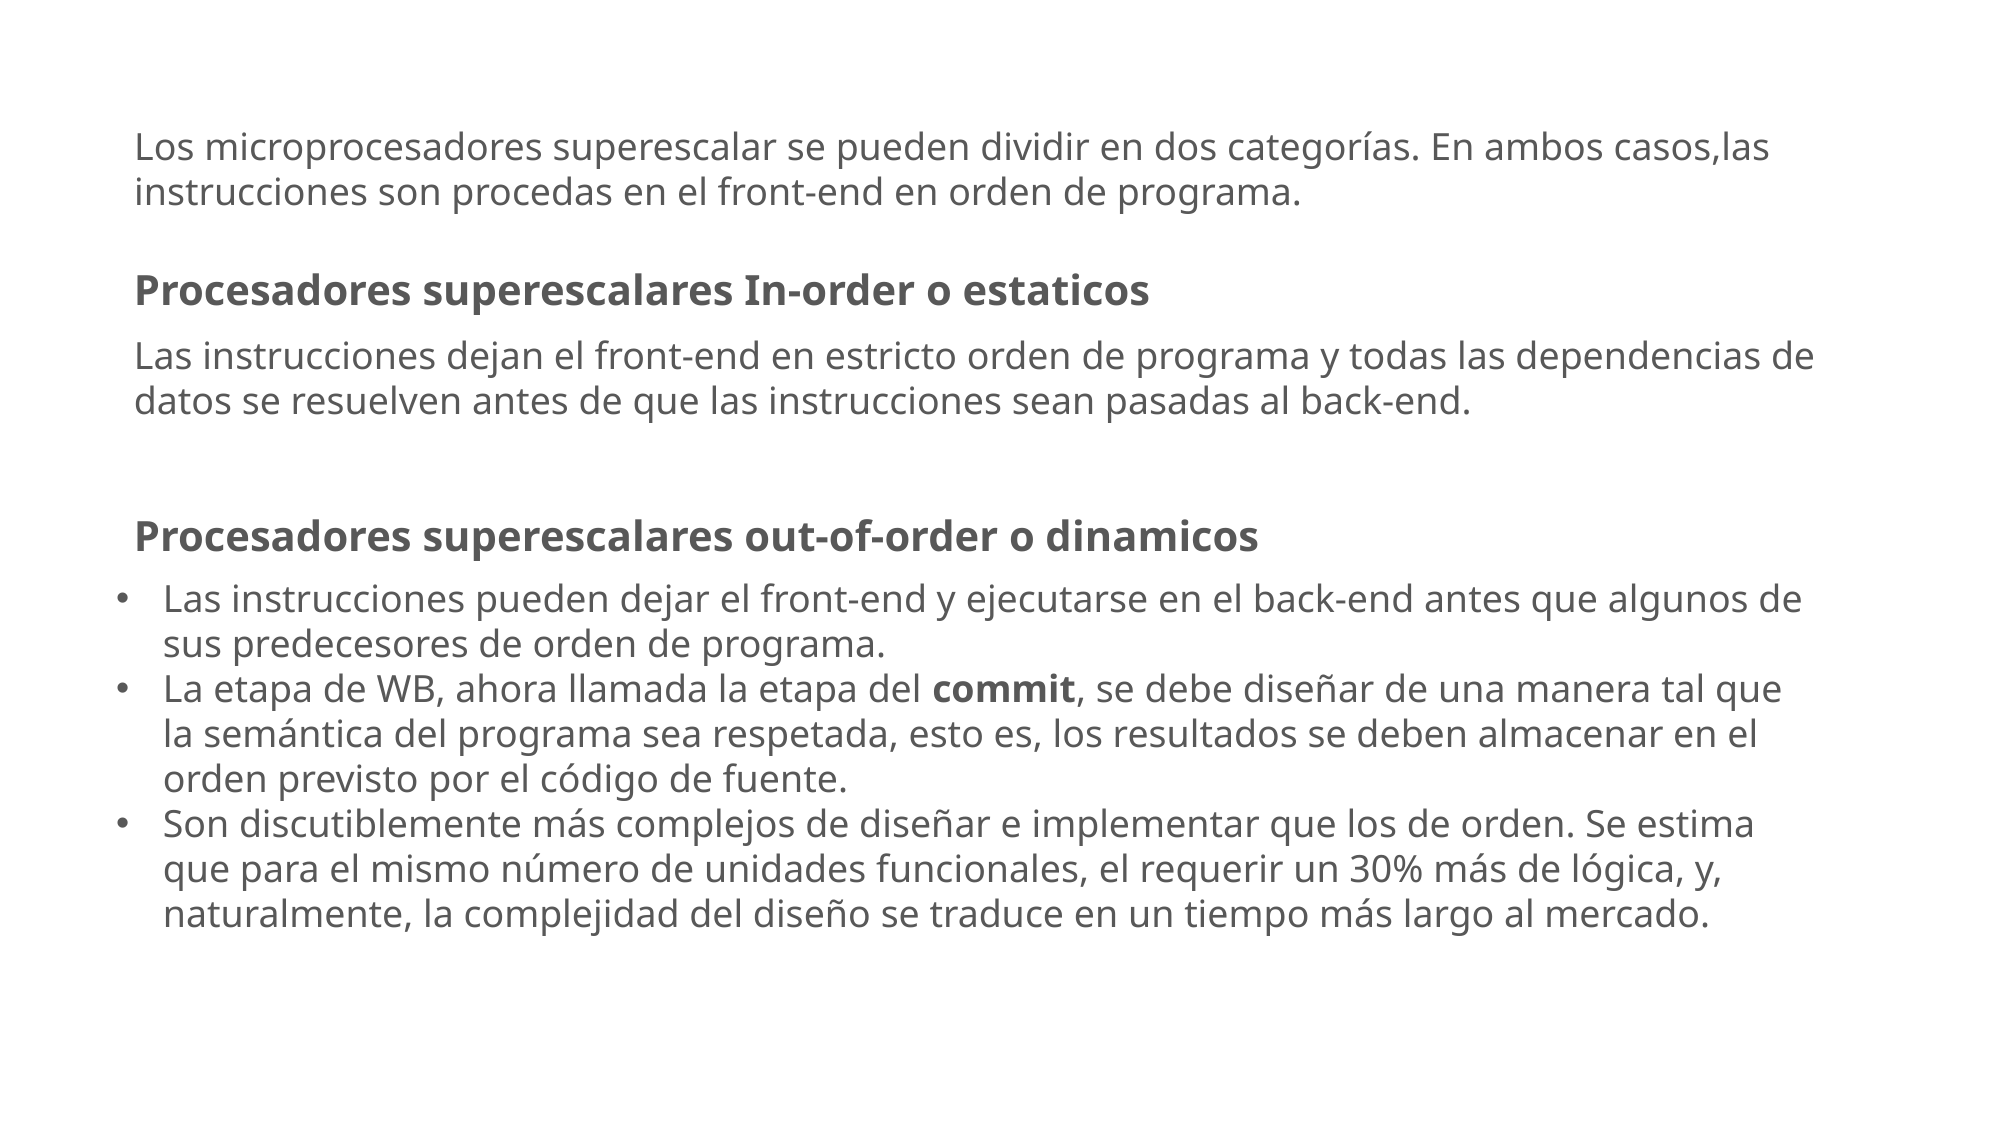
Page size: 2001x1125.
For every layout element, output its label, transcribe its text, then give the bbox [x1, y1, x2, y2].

text_box Las instrucciones pueden dejar el front-end y ejecutarse en el back-end antes que algunos de sus predecesores de orden de programa. La etapa de WB, ahora llamada la etapa del commit, se debe diseñar de una manera tal que la semántica del programa sea respetada, esto es, los resultados se deben almacenar en el orden previsto por el código de fuente. Son discutiblemente más complejos de diseñar e implementar que los de orden. Se estima que para el mismo número de unidades funcionales, el requerir un 30% más de lógica, y, naturalmente, la complejidad del diseño se traduce en un tiempo más largo al mercado. [101, 567, 1826, 1033]
text_box Procesadores superescalares out-of-order o dinamicos [119, 502, 1751, 567]
text_box Los microprocesadores superescalar se pueden dividir en dos categorías. En ambos casos,las instrucciones son procedas en el front-end en orden de programa. [119, 115, 1934, 221]
text_box Las instrucciones dejan el front-end en estricto orden de programa y todas las dependencias de datos se resuelven antes de que las instrucciones sean pasadas al back-end. [119, 324, 1844, 475]
text_box Procesadores superescalares In-order o estaticos [119, 256, 1751, 322]
